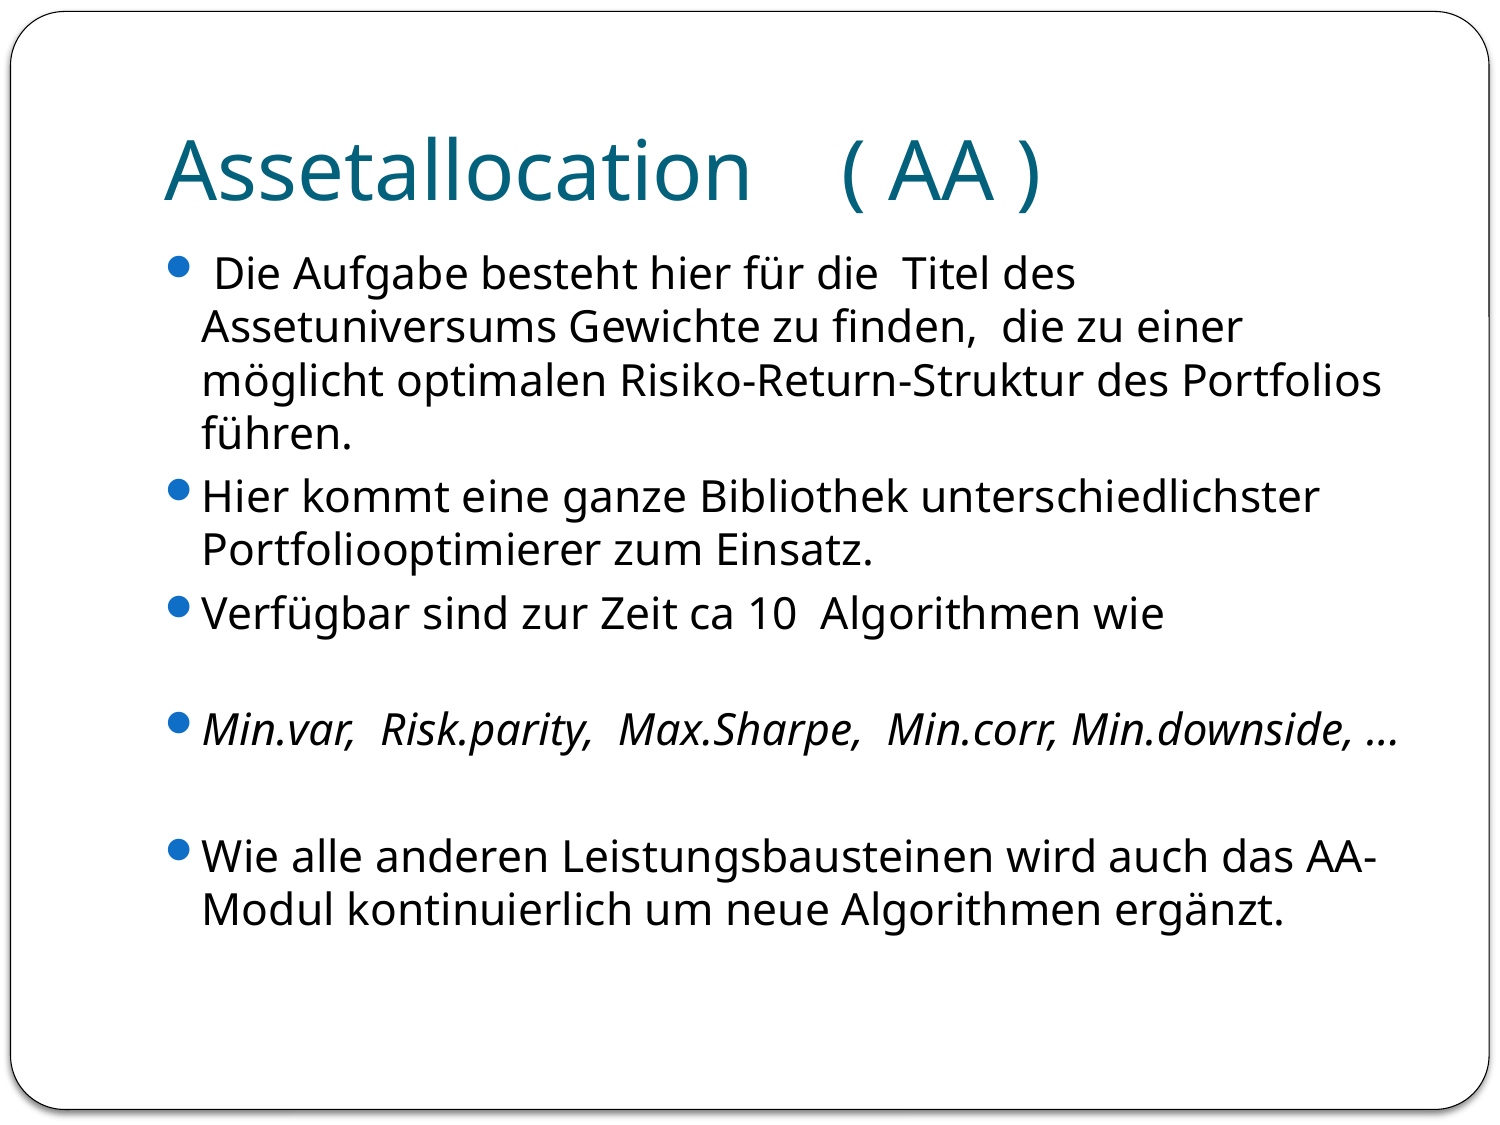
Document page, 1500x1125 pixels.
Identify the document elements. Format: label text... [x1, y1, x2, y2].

title Assetallocation ( AA ) [150, 45, 1425, 233]
list Die Aufgabe besteht hier für die Titel des Assetuniversums Gewichte zu finden, die zu einer möglicht optimalen Risiko-Return-Struktur des Portfolios führen. Hier kommt eine ganze Bibliothek unterschiedlichster Portfoliooptimierer zum Einsatz. Verfügbar sind zur Zeit ca 10 Algorithmen wie Min.var, Risk.parity, Max.Sharpe, Min.corr, Min.downside, ... Wie alle anderen Leistungsbausteinen wird auch das AA-Modul kontinuierlich um neue Algorithmen ergänzt. [150, 237, 1425, 988]
